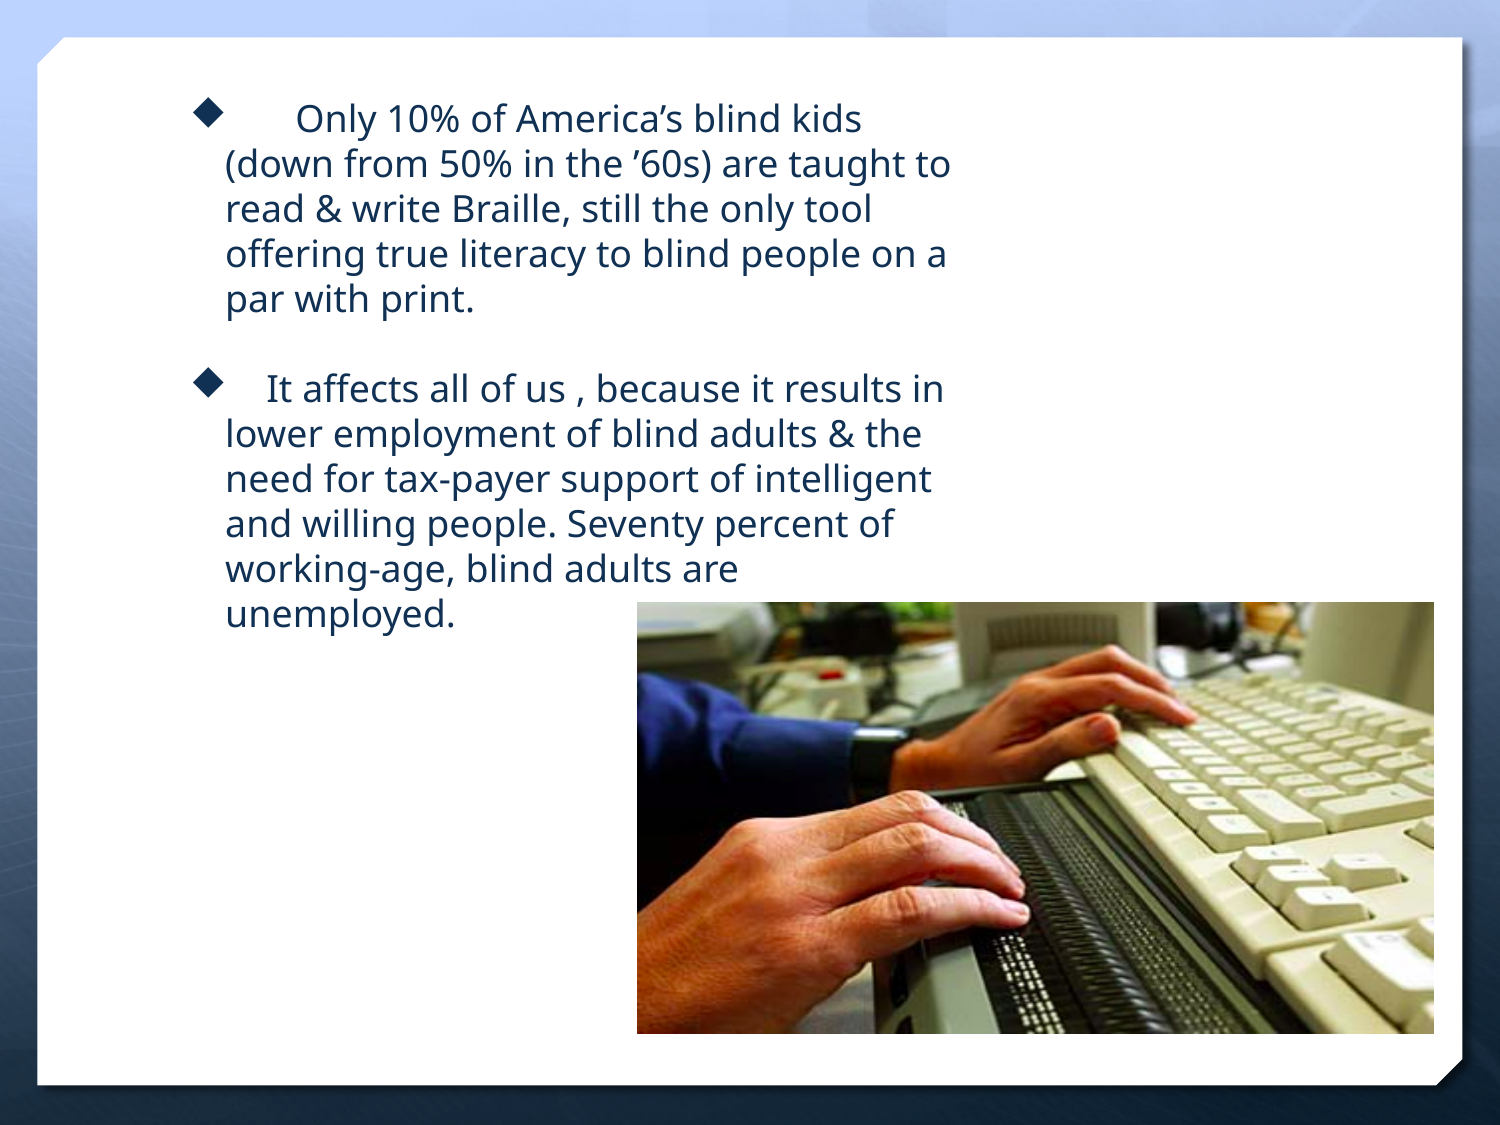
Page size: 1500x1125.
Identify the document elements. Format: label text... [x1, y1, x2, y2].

text_box Only 10% of America’s blind kids (down from 50% in the ’60s) are taught to read & write Braille, still the only tool offering true literacy to blind people on a par with print. It affects all of us , because it results in lower employment of blind adults & the need for tax-payer support of intelligent and willing people. Seventy percent of working-age, blind adults are unemployed. [174, 87, 975, 643]
picture [636, 602, 1434, 1034]
